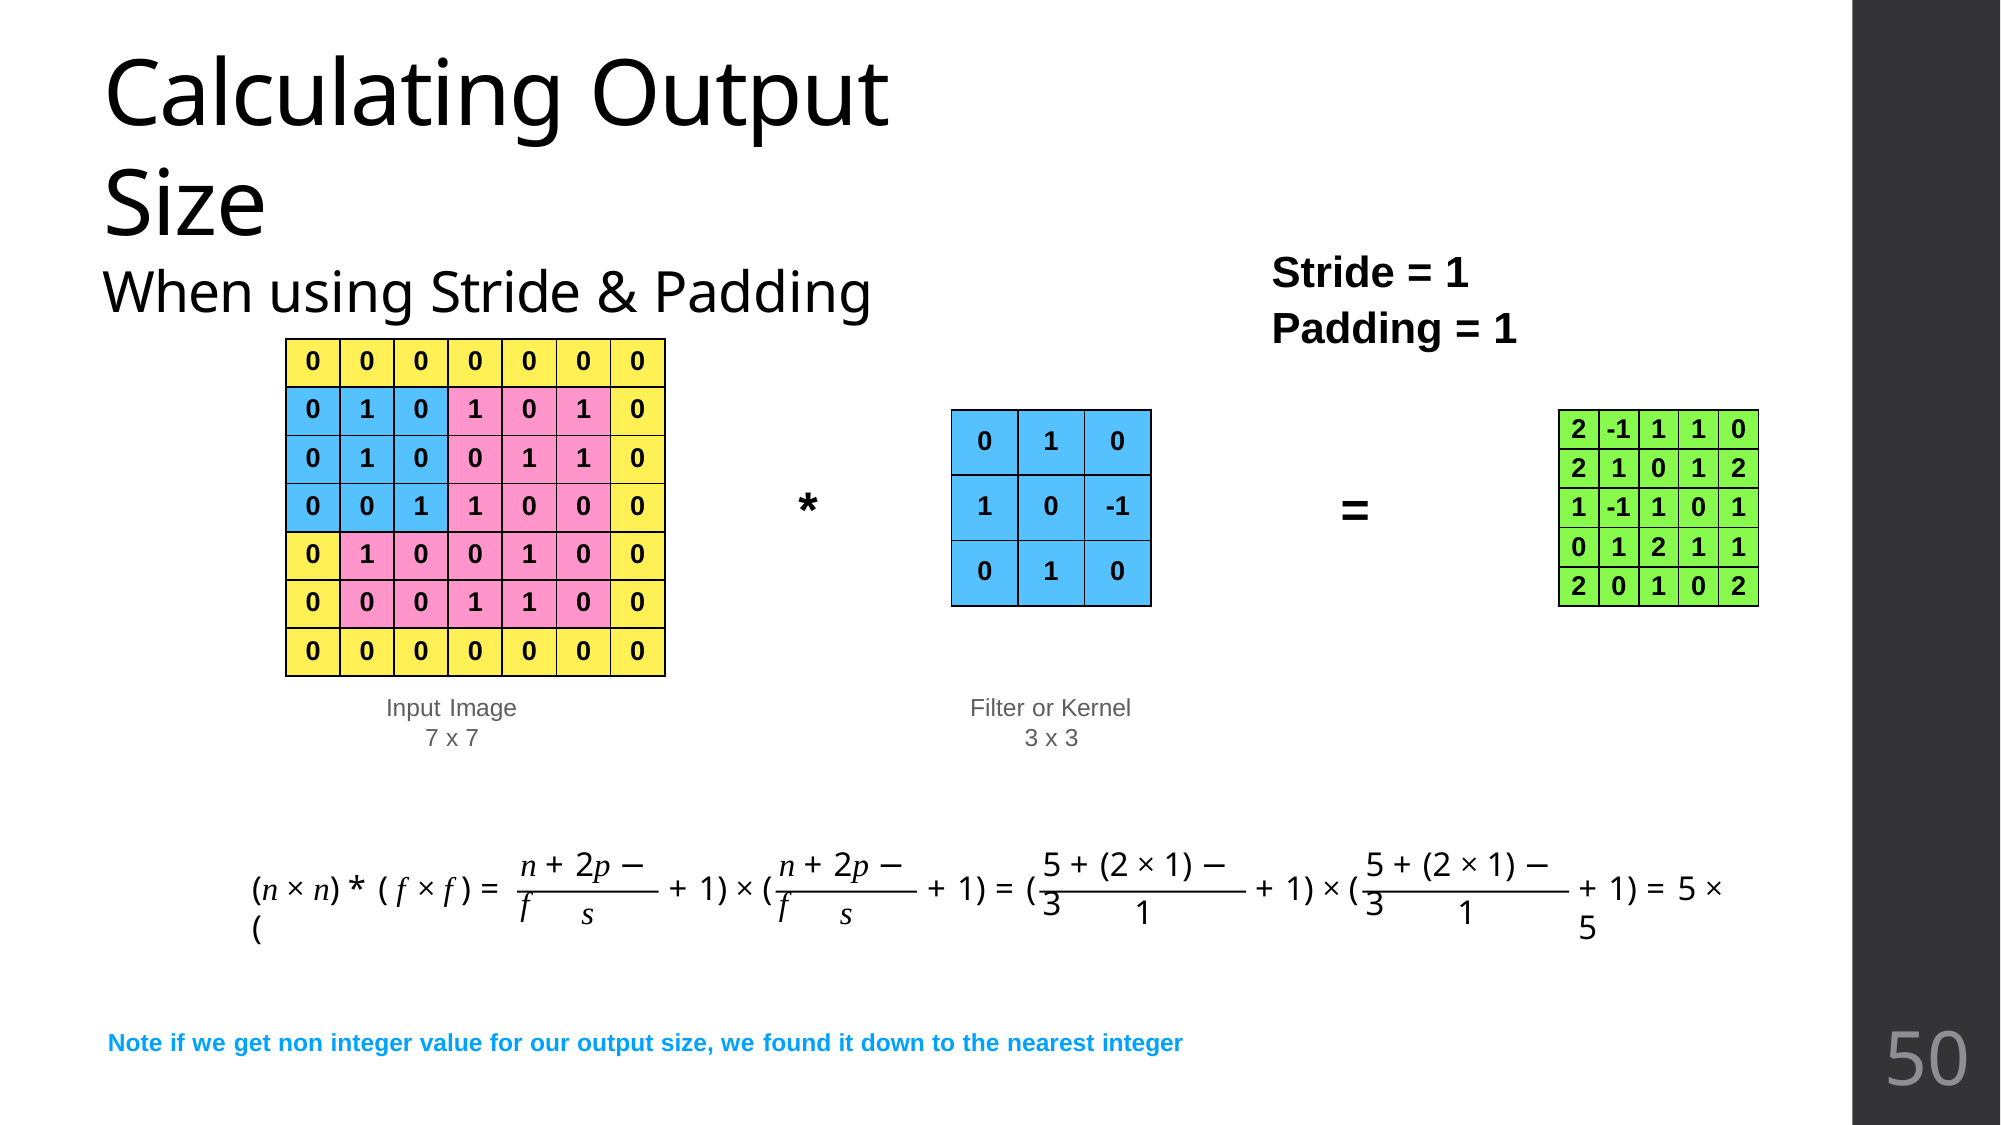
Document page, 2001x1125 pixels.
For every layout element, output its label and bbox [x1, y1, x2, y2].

table_cell [557, 533, 610, 579]
table_cell [449, 484, 501, 531]
table_cell [341, 533, 393, 579]
table_cell [395, 533, 447, 579]
table_header [1085, 411, 1150, 474]
table_cell [341, 484, 393, 531]
table_cell [1560, 568, 1598, 605]
table_cell [611, 533, 664, 579]
table_header [287, 340, 339, 386]
table_header [1600, 411, 1638, 448]
table_header [952, 411, 1017, 474]
table_cell [287, 388, 339, 435]
table_cell [1085, 541, 1150, 605]
table_header [557, 340, 610, 386]
table_cell [395, 629, 447, 675]
text_box [968, 690, 1135, 751]
table_cell [449, 533, 501, 579]
table_cell [1560, 528, 1598, 566]
table_header [503, 340, 556, 386]
table_cell [952, 476, 1017, 540]
text_box [106, 1024, 1196, 1056]
table_cell [503, 581, 556, 627]
table_cell [1719, 489, 1758, 527]
table_cell [287, 533, 339, 579]
table_cell [503, 533, 556, 579]
table_cell [1600, 528, 1638, 566]
table_cell [1640, 528, 1678, 566]
text_box [1253, 841, 1570, 932]
table_cell [287, 484, 339, 531]
table_cell [1679, 450, 1718, 487]
text_box [250, 841, 659, 946]
table_cell [1085, 476, 1150, 540]
table_header [1640, 411, 1678, 448]
table_cell [611, 581, 664, 627]
table_cell [557, 629, 610, 675]
table_header [1019, 411, 1084, 474]
table_cell [449, 388, 501, 435]
slide_number [1852, 1012, 2000, 1110]
table_cell [611, 388, 664, 435]
table_cell [1640, 568, 1678, 605]
table_cell [557, 436, 610, 483]
table_cell [341, 581, 393, 627]
table_cell [1719, 450, 1758, 487]
table_header [1560, 411, 1598, 448]
table_header [611, 340, 664, 386]
table_cell [1679, 568, 1718, 605]
table_cell [1679, 489, 1718, 527]
table_cell [1640, 450, 1678, 487]
table_cell [1019, 541, 1084, 605]
text_box [1270, 237, 1520, 353]
table_cell [287, 629, 339, 675]
table_cell [449, 629, 501, 675]
table_cell [395, 436, 447, 483]
table_cell [1600, 489, 1638, 527]
table_cell [1560, 489, 1598, 527]
text_box [384, 690, 521, 751]
table_cell [503, 484, 556, 531]
table_cell [1600, 568, 1638, 605]
table_cell [557, 484, 610, 531]
table_cell [1719, 568, 1758, 605]
table_cell [1019, 476, 1084, 540]
text_box [1339, 476, 1372, 538]
table_cell [611, 436, 664, 483]
table_cell [1719, 528, 1758, 566]
table_cell [1640, 489, 1678, 527]
title [101, 32, 1058, 325]
text_box [925, 841, 1247, 932]
table_cell [287, 436, 339, 483]
table_cell [503, 629, 556, 675]
table_cell [503, 436, 556, 483]
table_header [341, 340, 393, 386]
table_cell [503, 388, 556, 435]
table_header [449, 340, 501, 386]
table_cell [557, 388, 610, 435]
table_cell [449, 581, 501, 627]
text_box [797, 476, 820, 538]
table_cell [341, 388, 393, 435]
table_cell [611, 629, 664, 675]
table_header [1719, 411, 1758, 448]
table_cell [395, 581, 447, 627]
table_cell [611, 484, 664, 531]
table_cell [395, 388, 447, 435]
table_cell [952, 541, 1017, 605]
table_cell [449, 436, 501, 483]
table_cell [1560, 450, 1598, 487]
table_cell [1600, 450, 1638, 487]
table_header [1679, 411, 1718, 448]
table_cell [1679, 528, 1718, 566]
table_cell [287, 581, 339, 627]
table_cell [557, 581, 610, 627]
table_cell [341, 436, 393, 483]
table_header [395, 340, 447, 386]
table_cell [395, 484, 447, 531]
text_box [1577, 865, 1749, 946]
table_cell [341, 629, 393, 675]
text_box [667, 841, 917, 932]
